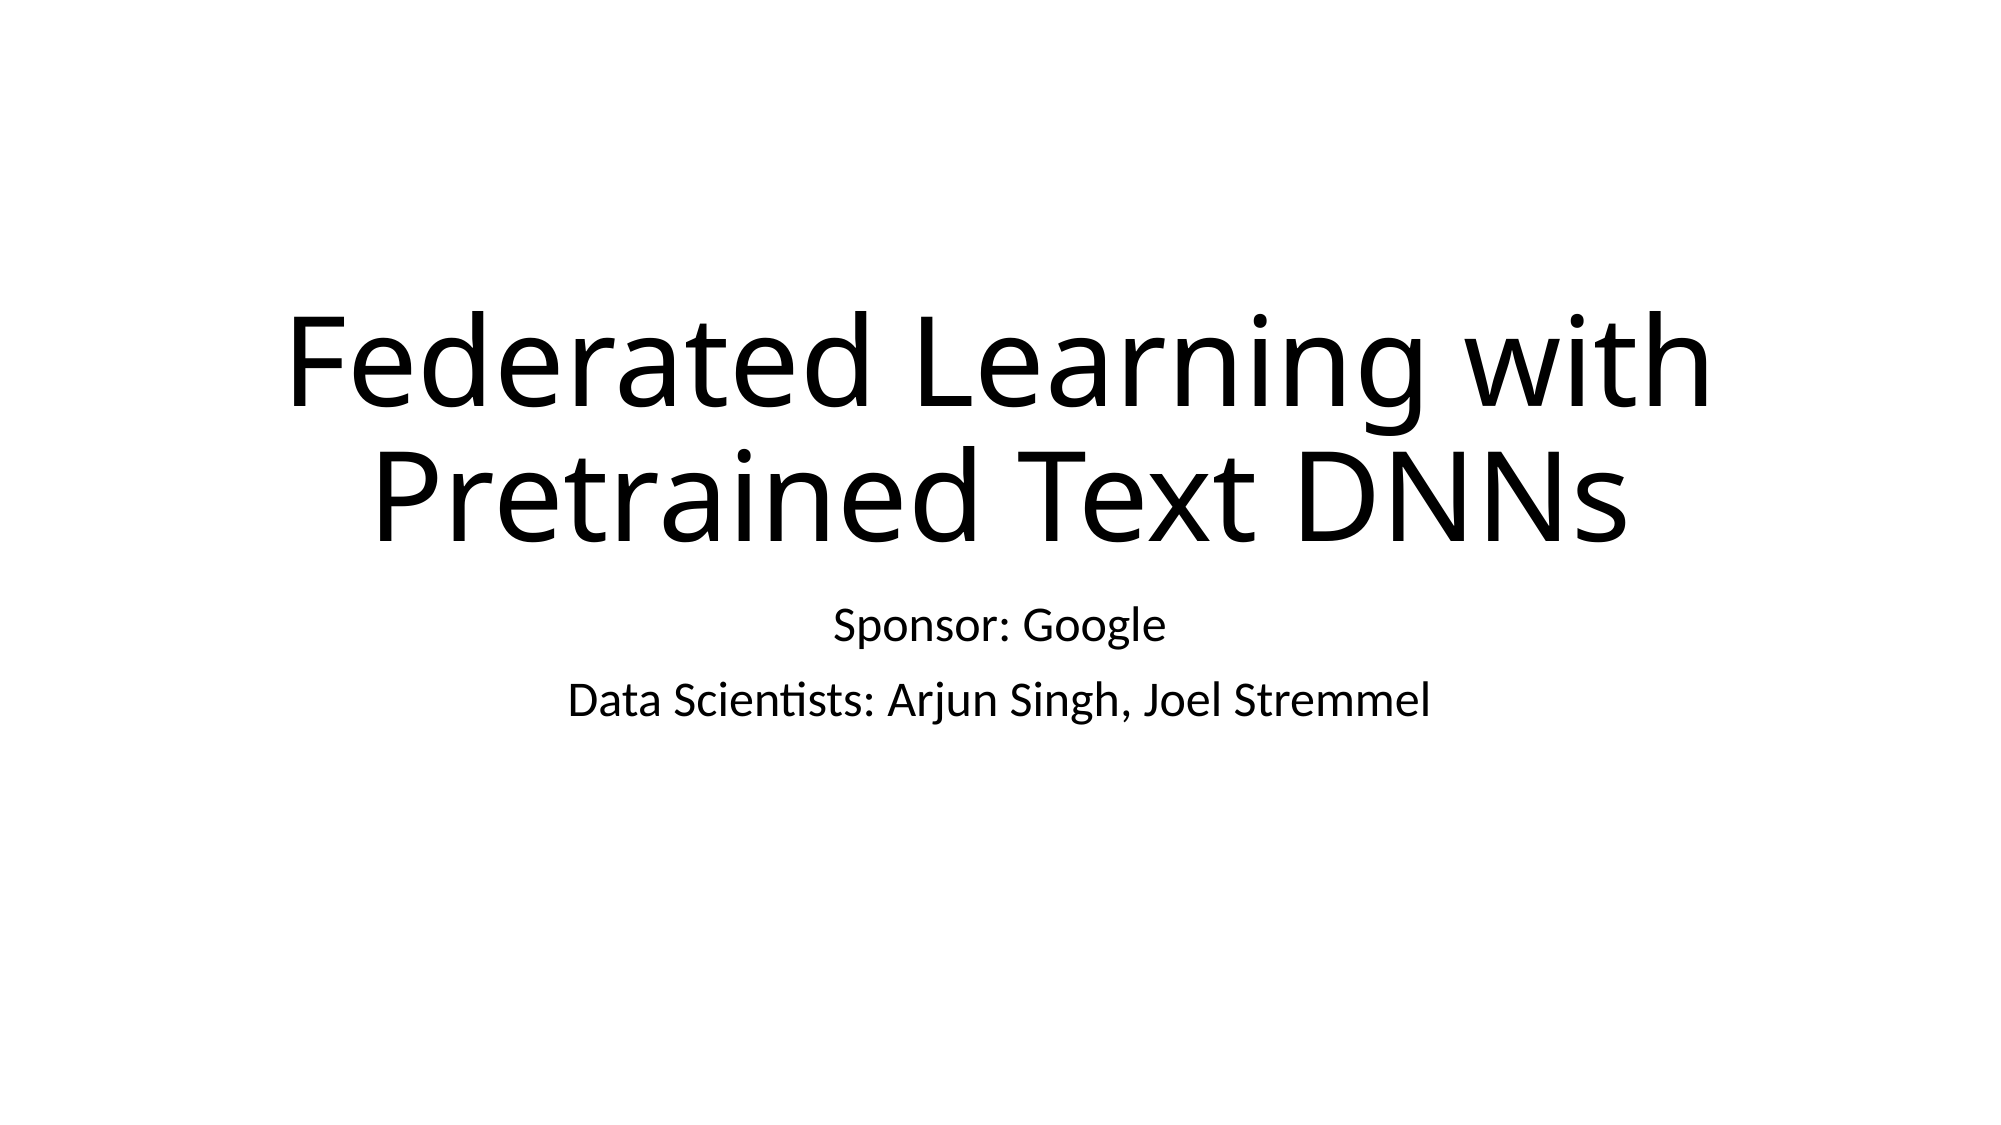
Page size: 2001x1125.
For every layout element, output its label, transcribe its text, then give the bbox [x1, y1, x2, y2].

title Federated Learning with Pretrained Text DNNs [249, 184, 1750, 576]
subtitle Sponsor: Google Data Scientists: Arjun Singh, Joel Stremmel [249, 590, 1750, 863]
